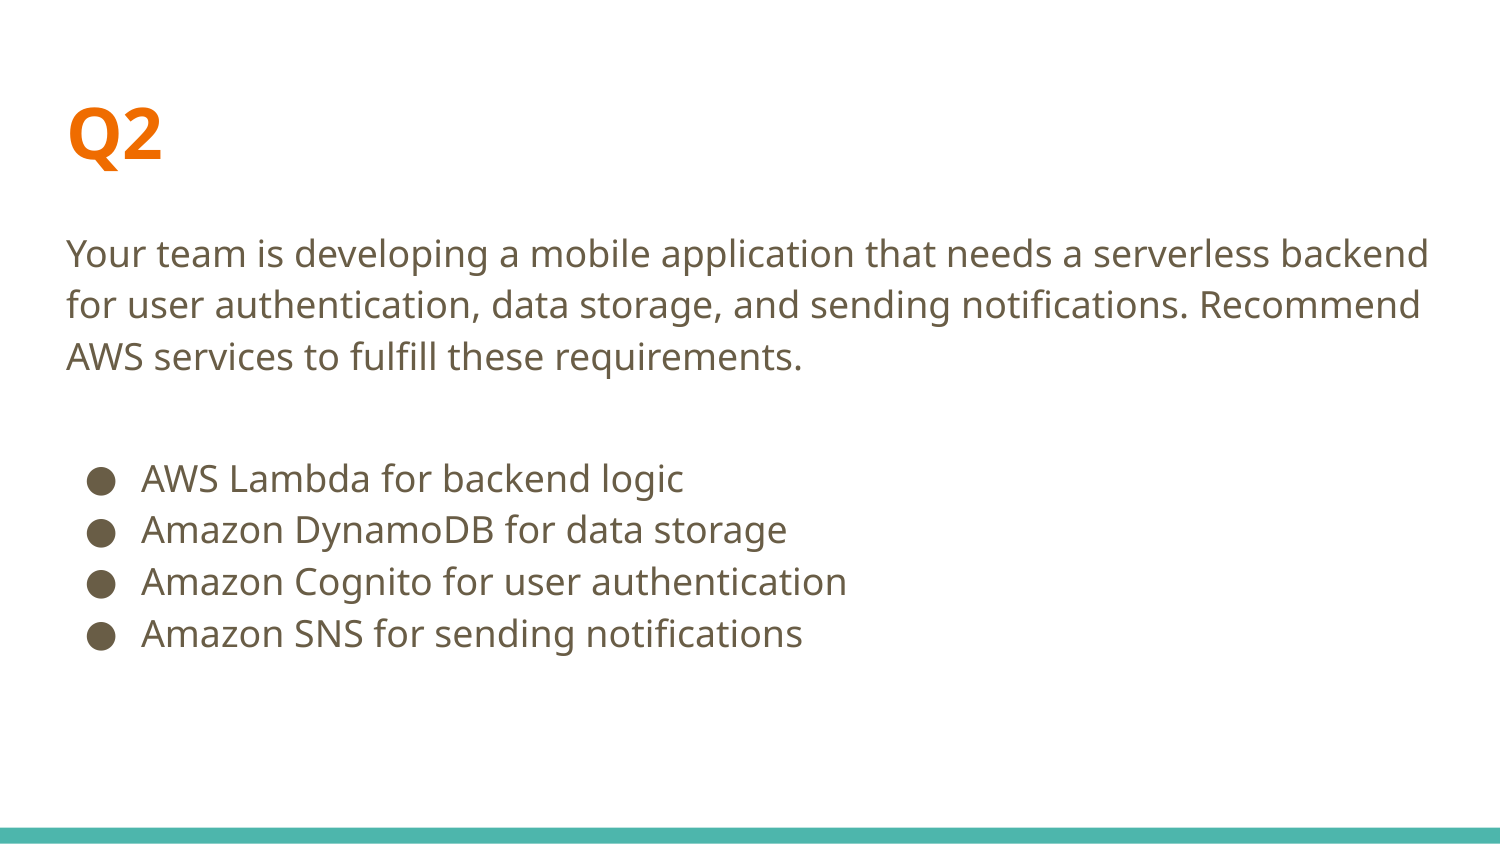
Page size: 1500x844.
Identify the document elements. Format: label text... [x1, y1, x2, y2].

list Your team is developing a mobile application that needs a serverless backend for user authentication, data storage, and sending notifications. Recommend AWS services to fulfill these requirements. AWS Lambda for backend logic Amazon DynamoDB for data storage Amazon Cognito for user authentication Amazon SNS for sending notifications [51, 207, 1449, 750]
title Q2 [51, 72, 1449, 189]
